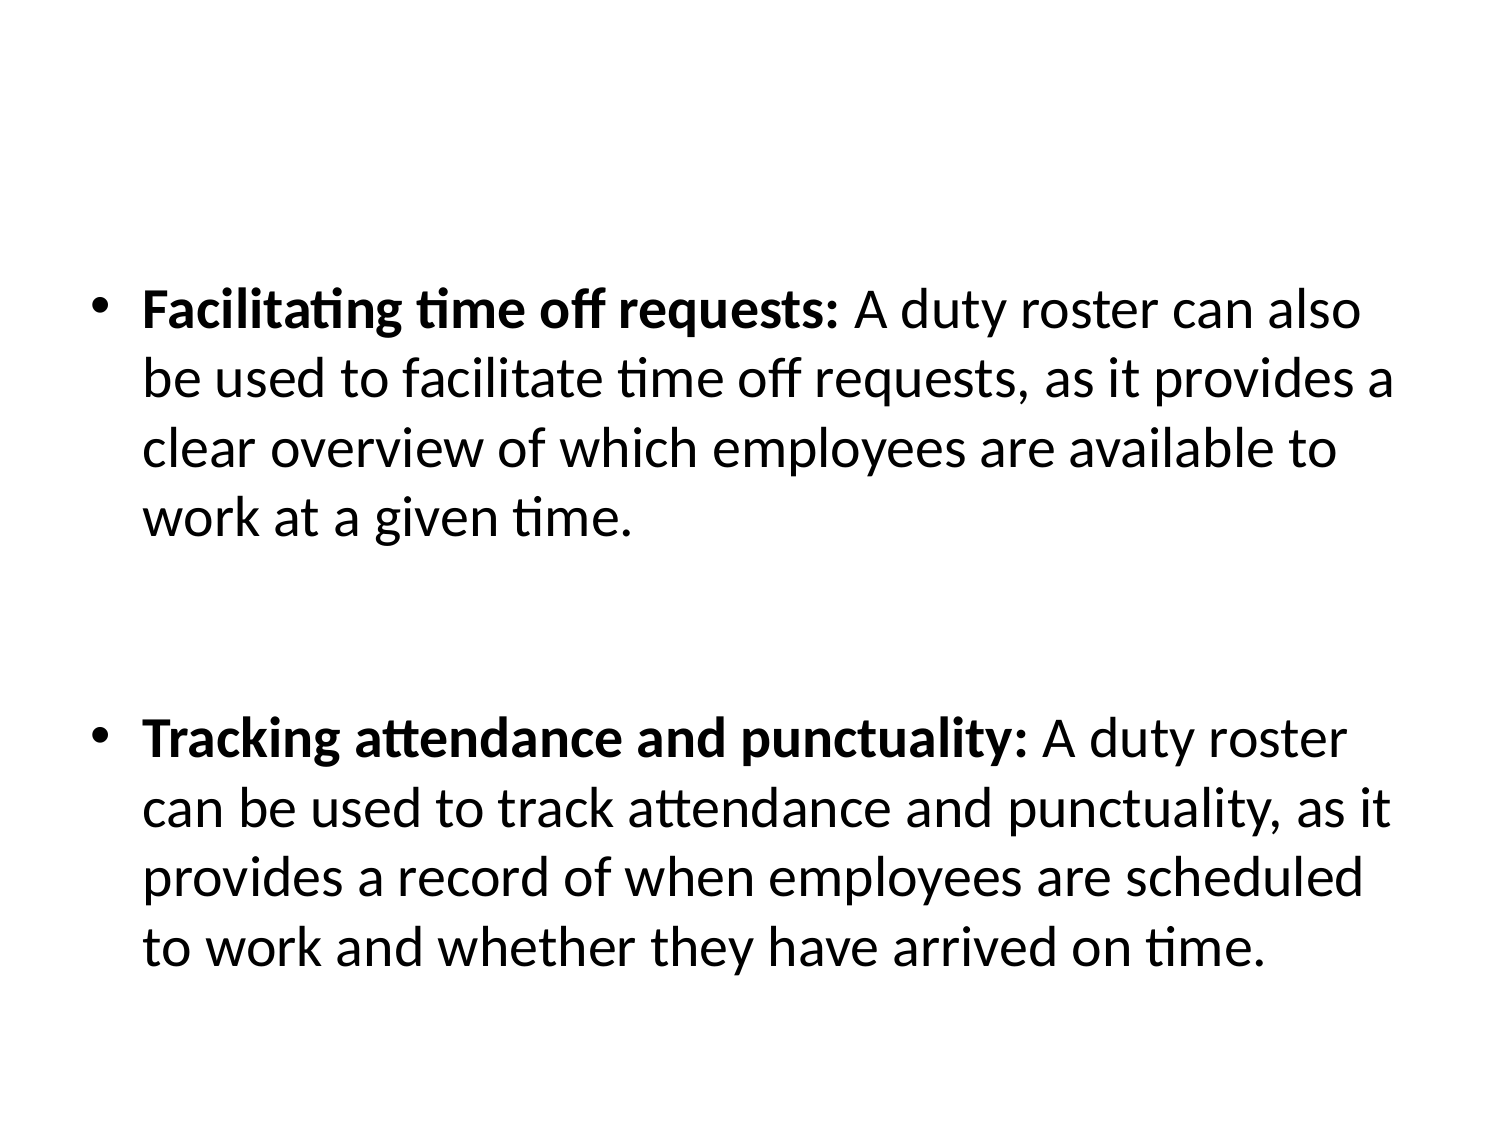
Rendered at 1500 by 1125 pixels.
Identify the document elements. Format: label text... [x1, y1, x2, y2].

list Facilitating time off requests: A duty roster can also be used to facilitate time off requests, as it provides a clear overview of which employees are available to work at a given time. Tracking attendance and punctuality: A duty roster can be used to track attendance and punctuality, as it provides a record of when employees are scheduled to work and whether they have arrived on time. [75, 262, 1425, 1005]
